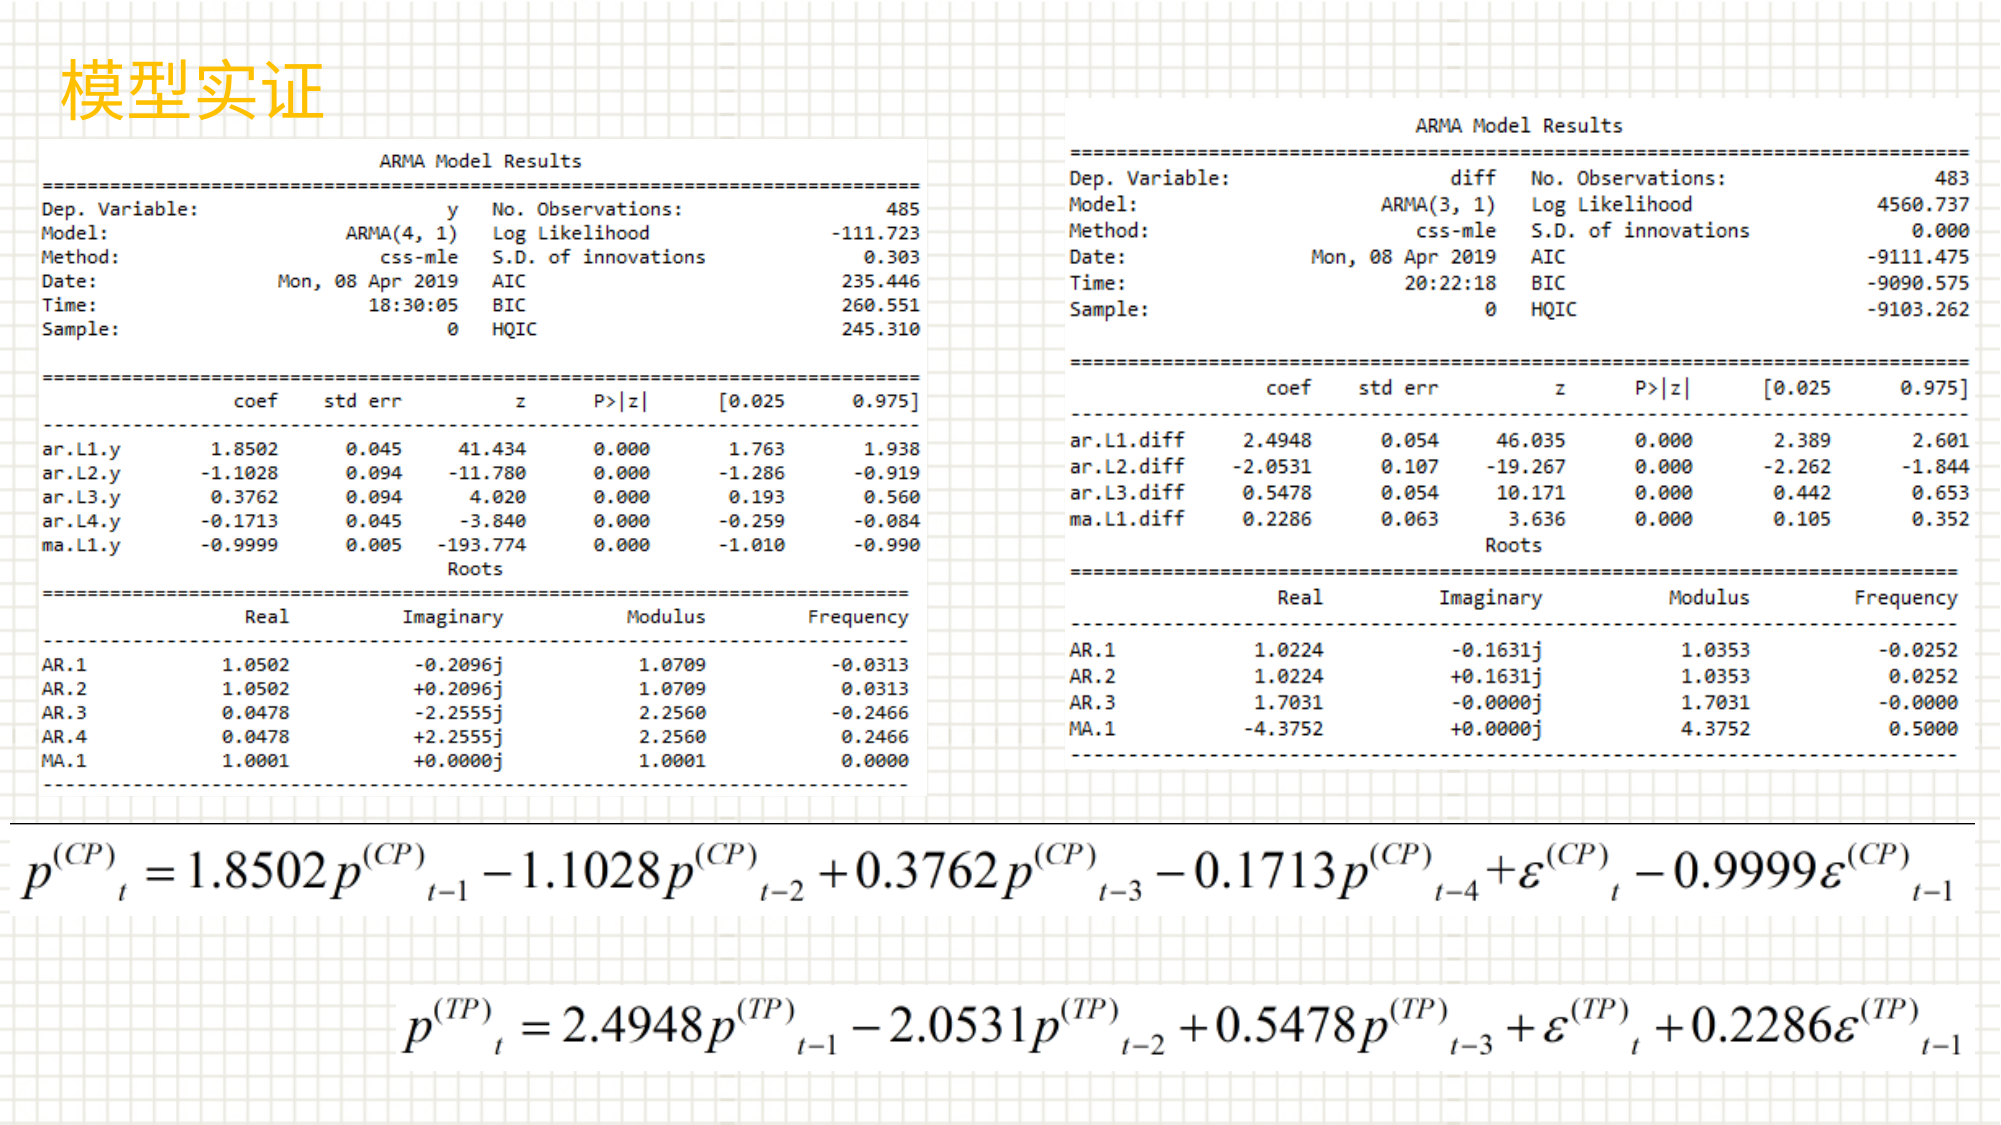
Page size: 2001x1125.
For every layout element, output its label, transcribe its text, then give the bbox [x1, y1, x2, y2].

text_box 模型实证 [39, 38, 565, 139]
picture [0, 0, 2001, 1125]
